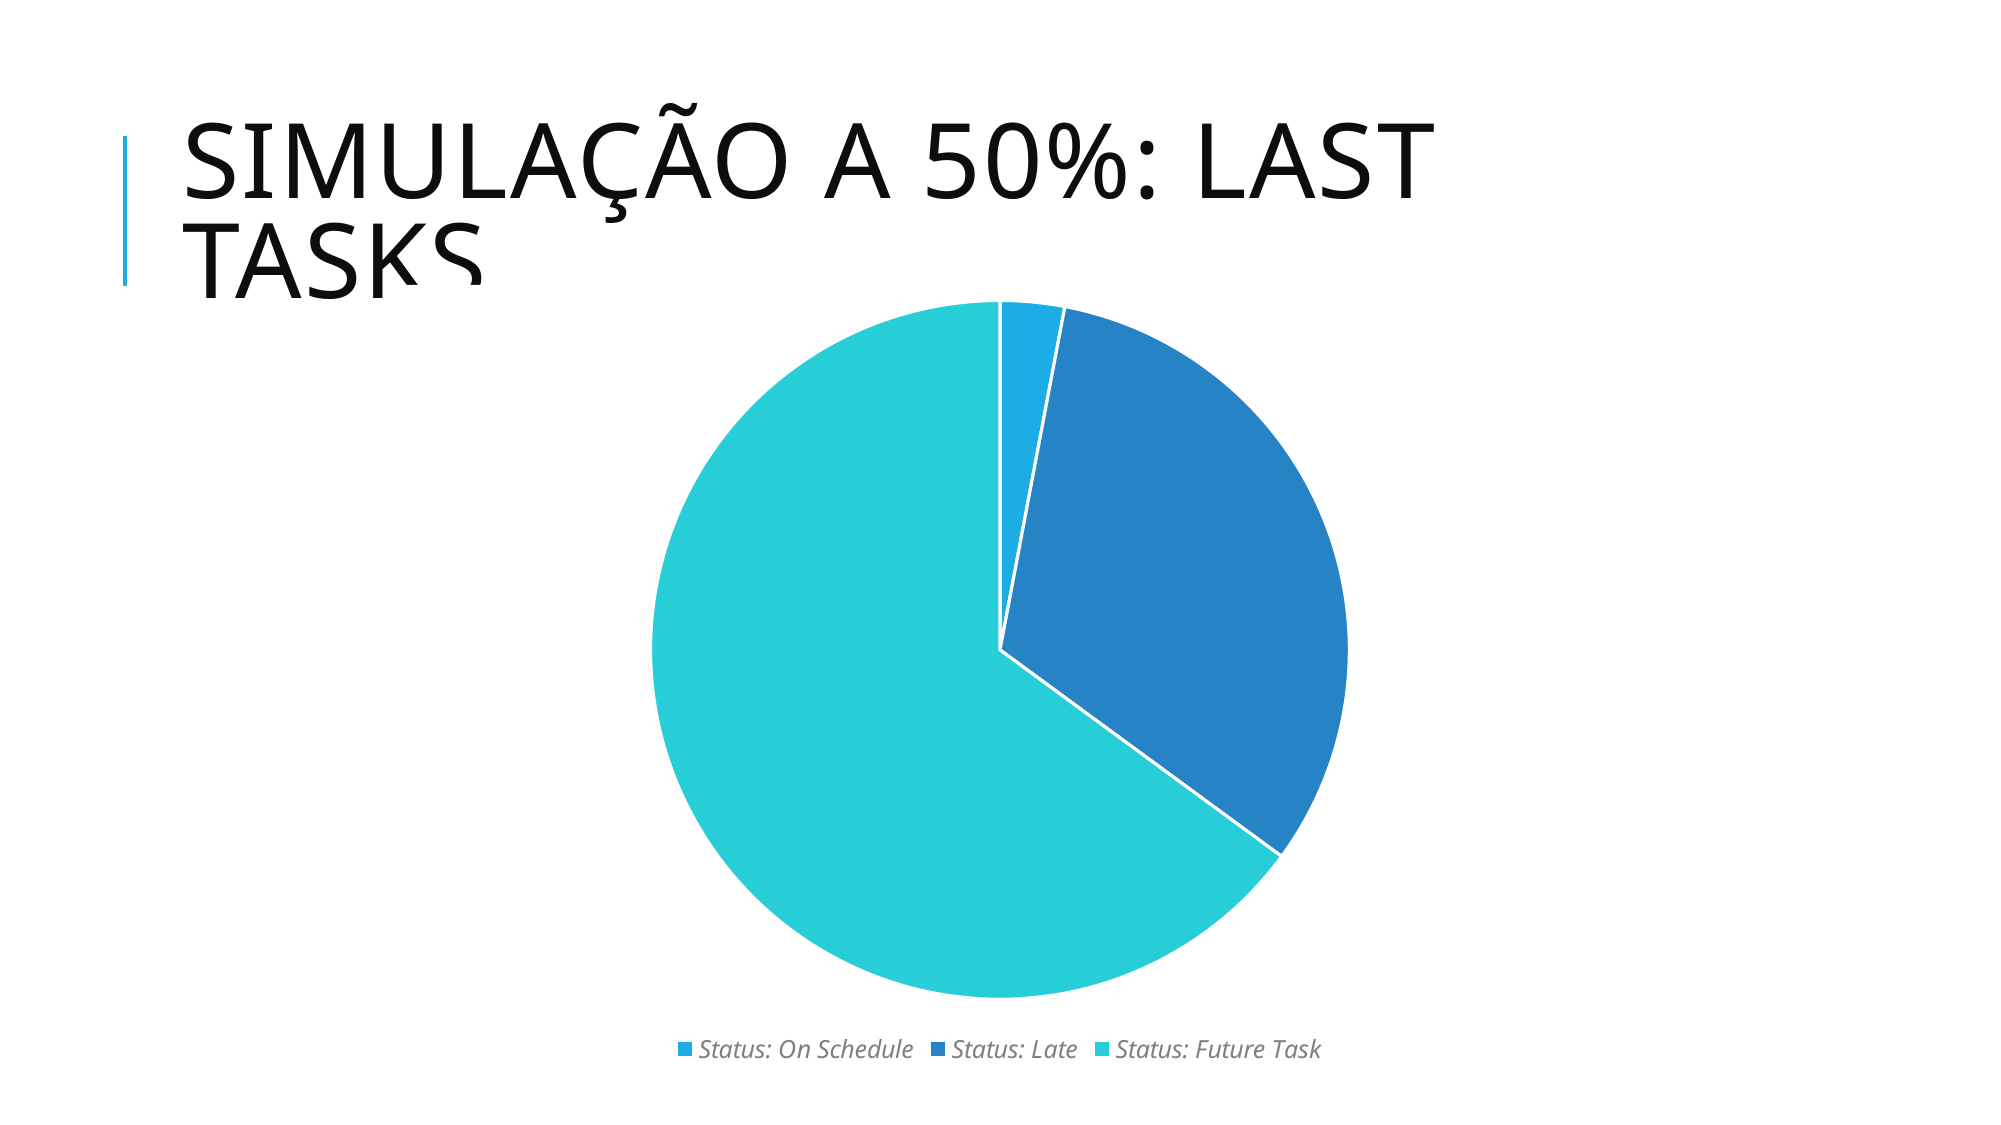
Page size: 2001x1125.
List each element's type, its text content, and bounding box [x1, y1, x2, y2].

chart [387, 284, 1613, 1073]
title SIMULAÇÃO A 50%: LAST TASKS [168, 96, 1763, 342]
